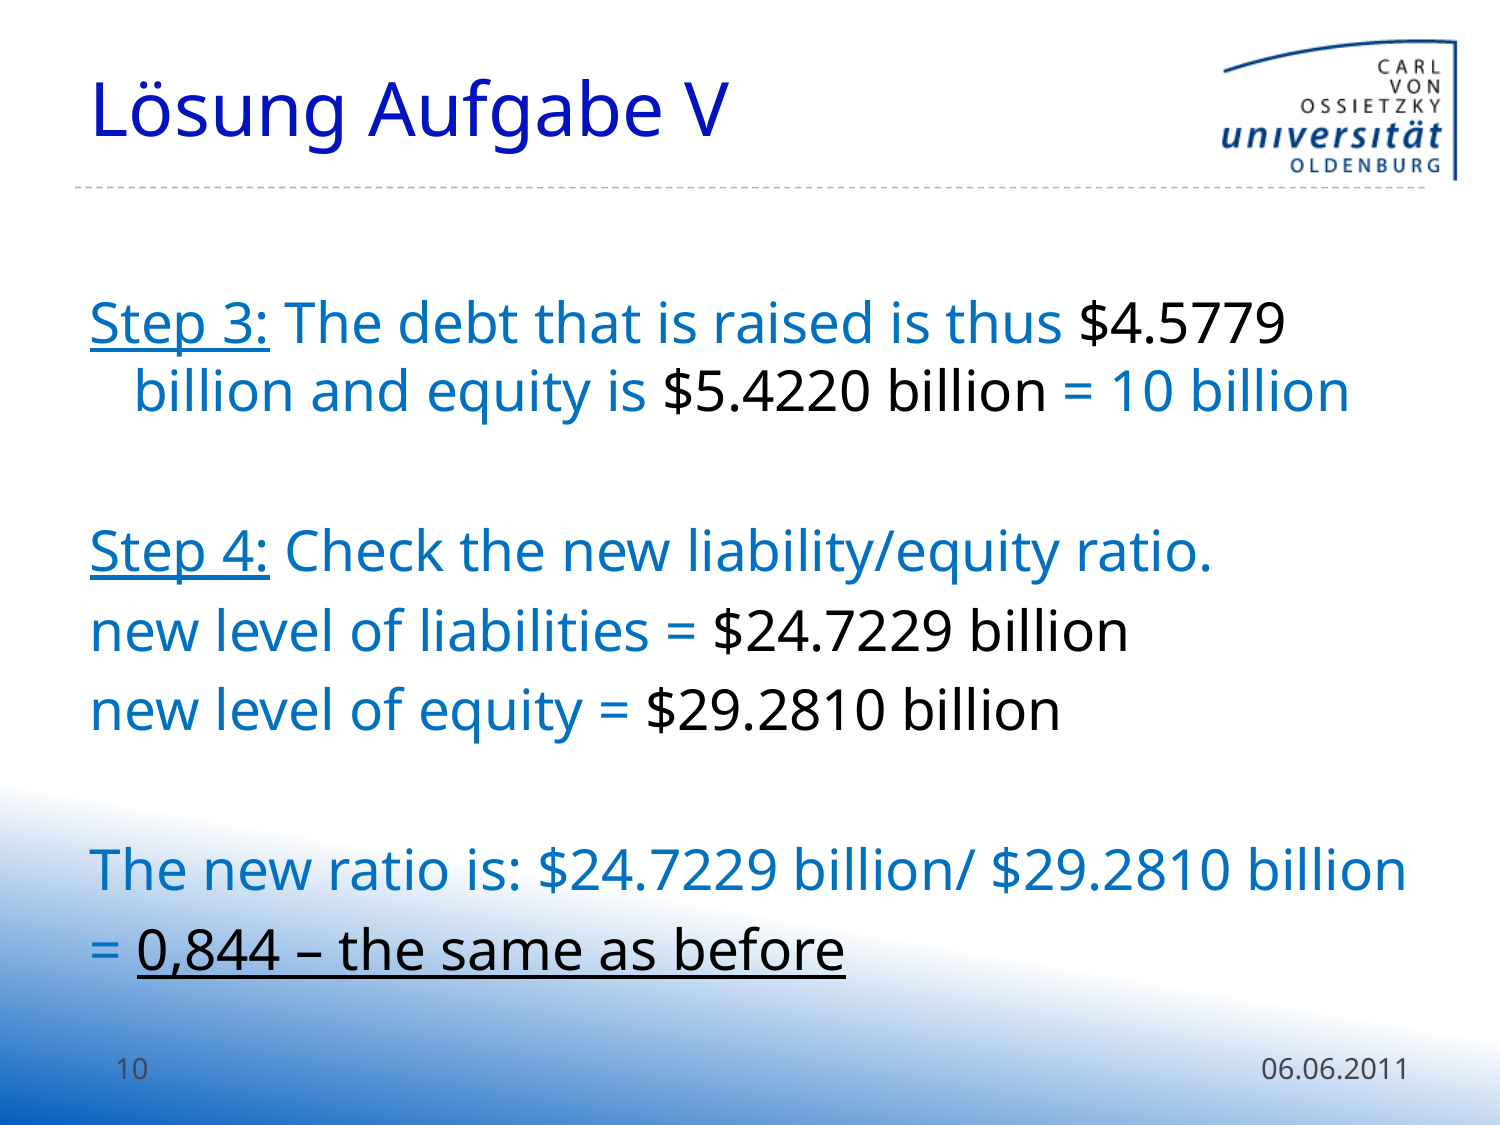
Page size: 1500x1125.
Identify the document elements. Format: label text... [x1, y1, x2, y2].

title Lösung Aufgabe V [75, 24, 1176, 188]
slide_number 10 [100, 1042, 219, 1103]
picture [1210, 30, 1471, 189]
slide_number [1246, 1042, 1426, 1103]
list Step 3: The debt that is raised is thus $4.5779 billion and equity is $5.4220 billion = 10 billion Step 4: Check the new liability/equity ratio. new level of liabilities = $24.7229 billion new level of equity = $29.2810 billion The new ratio is: $24.7229 billion/ $29.2810 billion = 0,844 – the same as before [75, 200, 1425, 1010]
